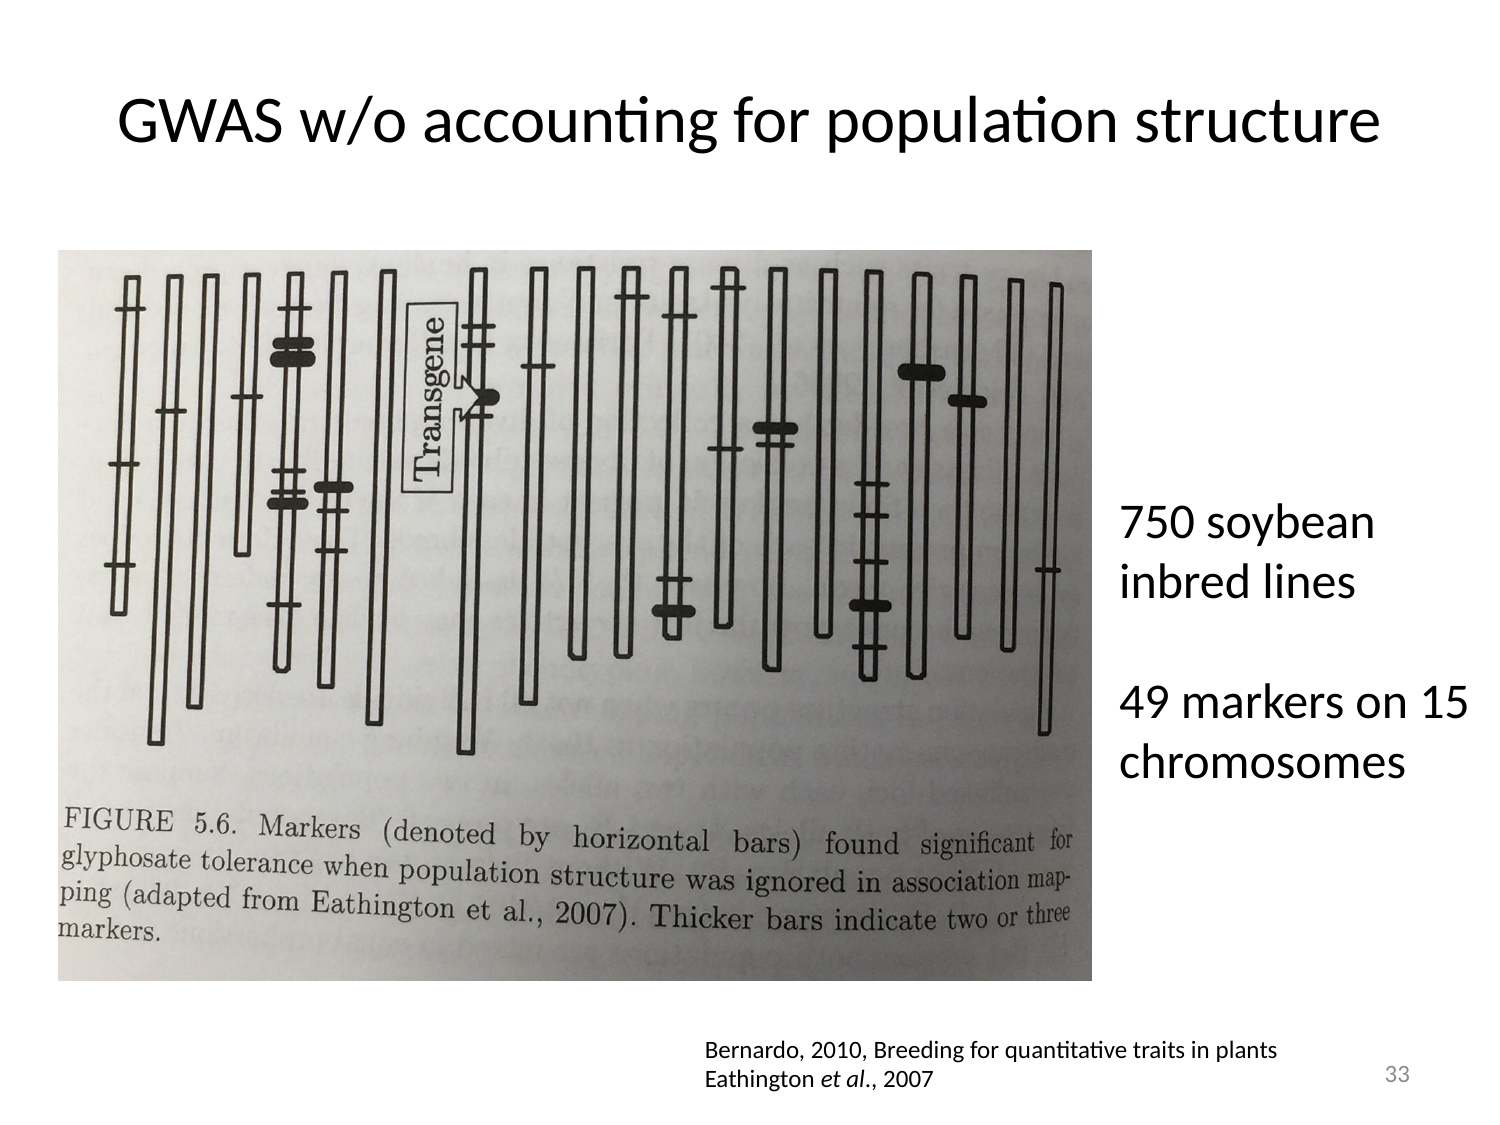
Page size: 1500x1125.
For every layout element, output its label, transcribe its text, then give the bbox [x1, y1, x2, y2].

title GWAS w/o accounting for population structure [75, 45, 1425, 188]
text_box 750 soybean inbred lines 49 markers on 15 chromosomes [1104, 480, 1487, 796]
text_box Bernardo, 2010, Breeding for quantitative traits in plants Eathington et al., 2007 [690, 1025, 1294, 1101]
picture [58, 250, 1092, 981]
slide_number 33 [1074, 1042, 1425, 1103]
